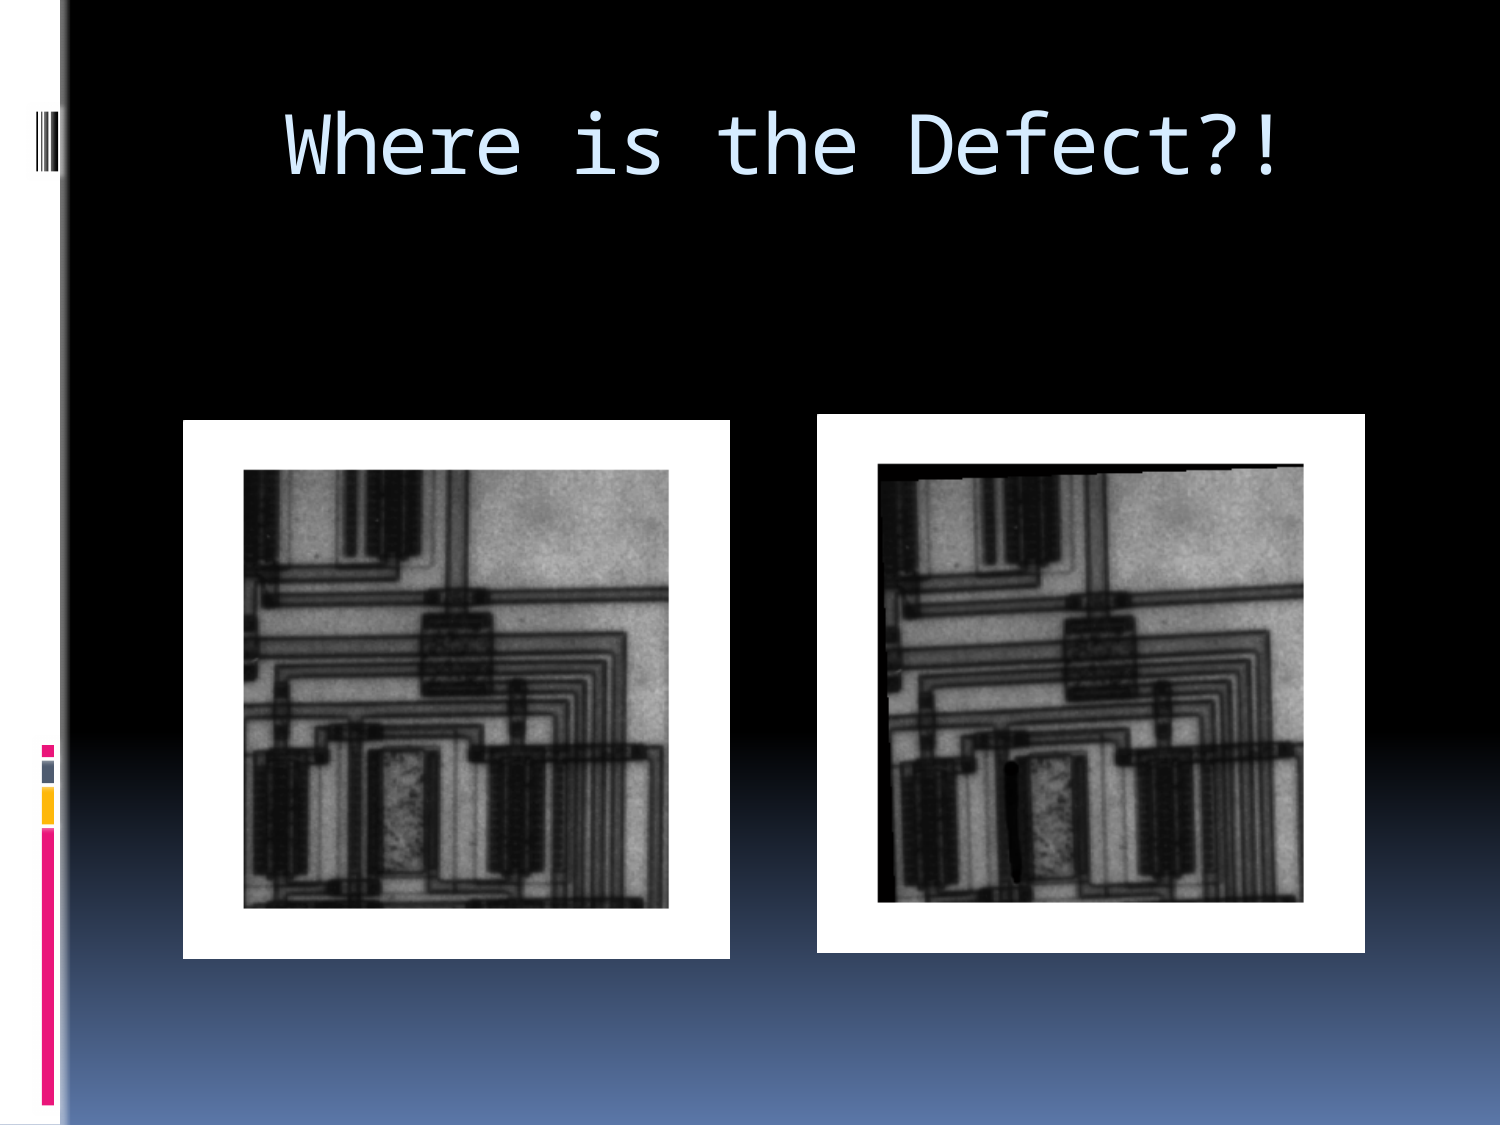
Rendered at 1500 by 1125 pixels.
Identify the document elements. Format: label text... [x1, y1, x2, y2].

picture [182, 420, 731, 959]
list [816, 414, 1365, 953]
title Where is the Defect?! [150, 83, 1425, 234]
